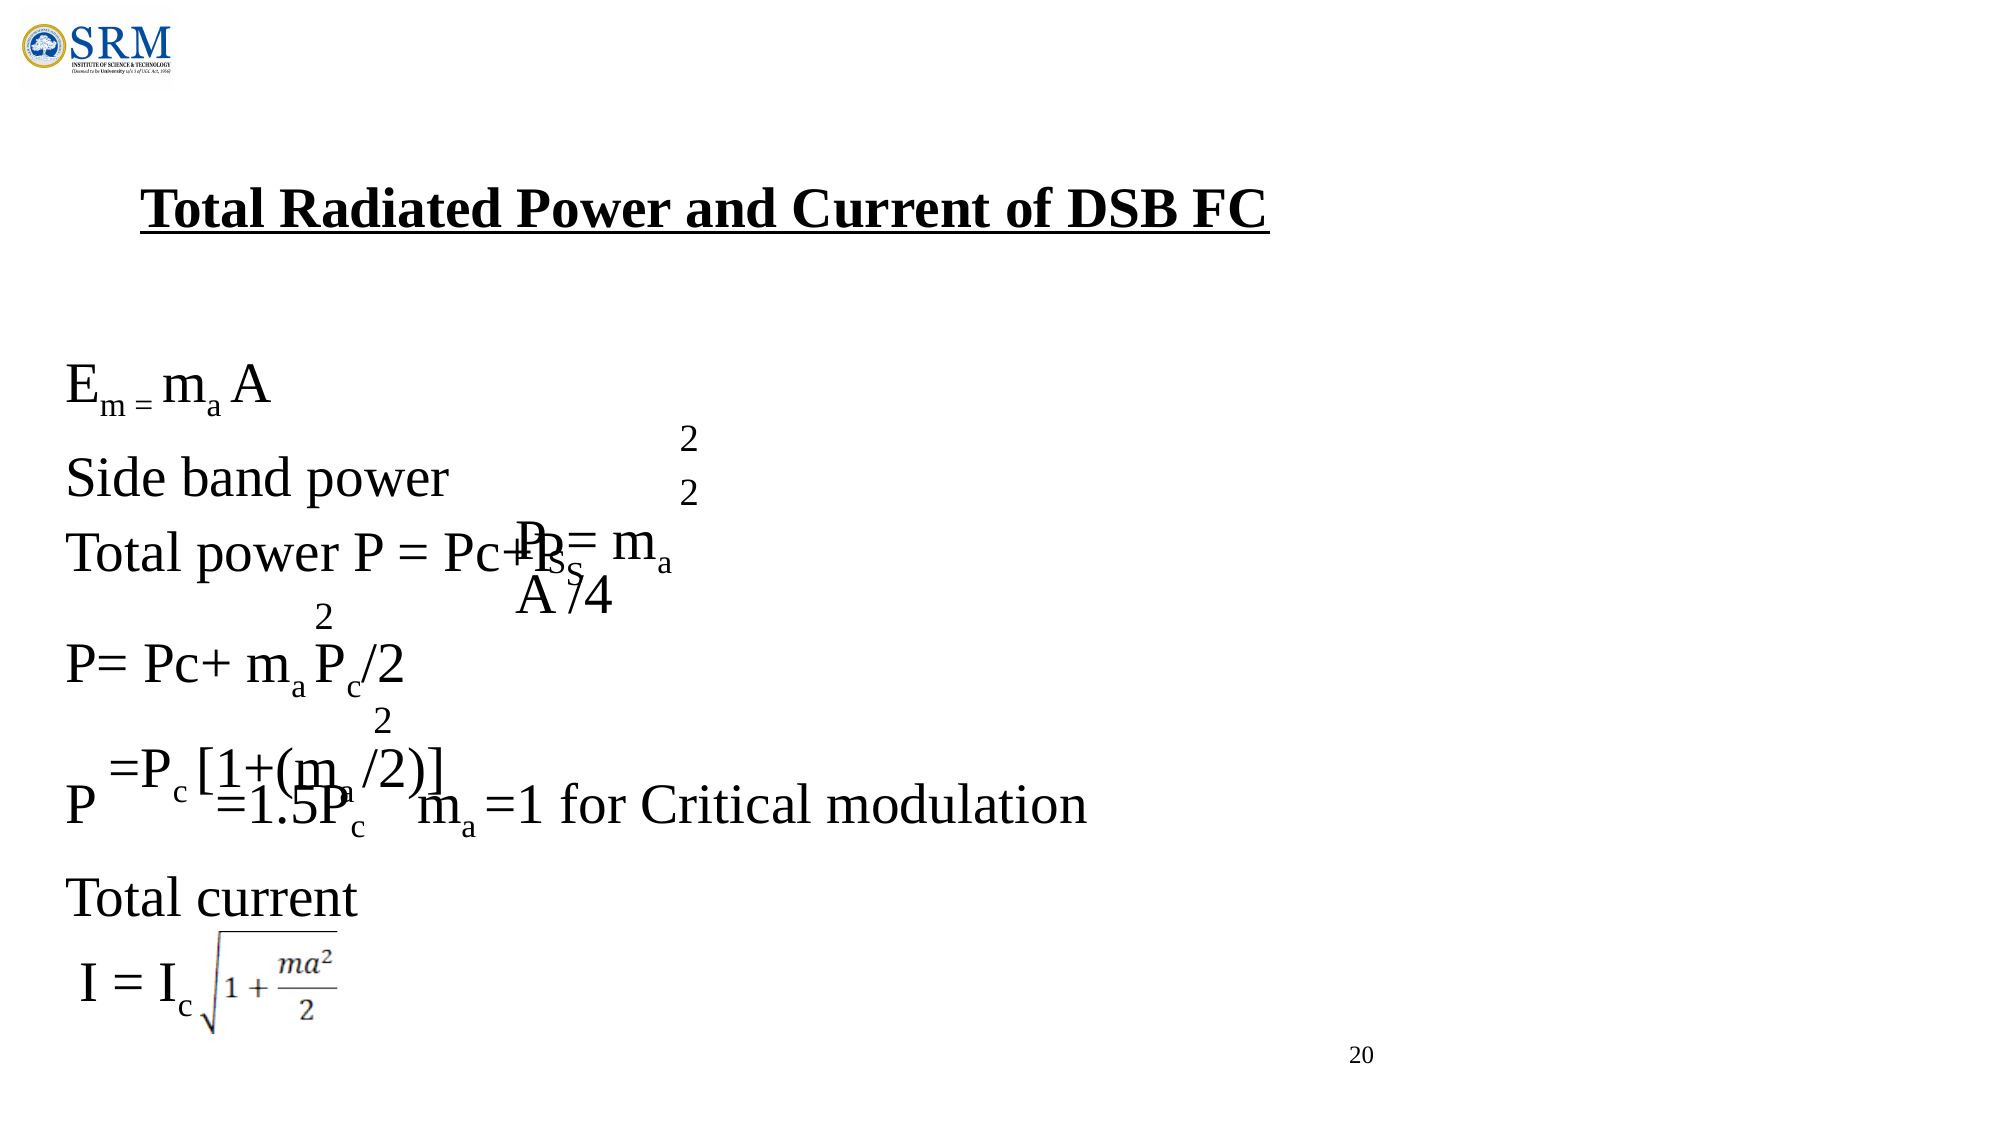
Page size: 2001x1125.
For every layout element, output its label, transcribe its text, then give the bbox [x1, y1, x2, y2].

text_box P =1.5Pc Total current I = Ic [56, 747, 375, 1023]
text_box Total power P = Pc+PS 2 P= Pc+ ma Pc/2 2 =Pc [1+(ma /2)] [58, 488, 605, 801]
text_box 2 2 PS= ma A /4 [509, 426, 823, 625]
picture [19, 5, 174, 92]
text_box ma =1 for Critical modulation [410, 762, 1107, 845]
text_box [199, 931, 338, 1034]
text_box Em = ma A Side band power [58, 326, 460, 488]
title Total Radiated Power and Current of DSB FC [138, 167, 1301, 359]
slide_number 20 [1342, 1032, 1381, 1125]
